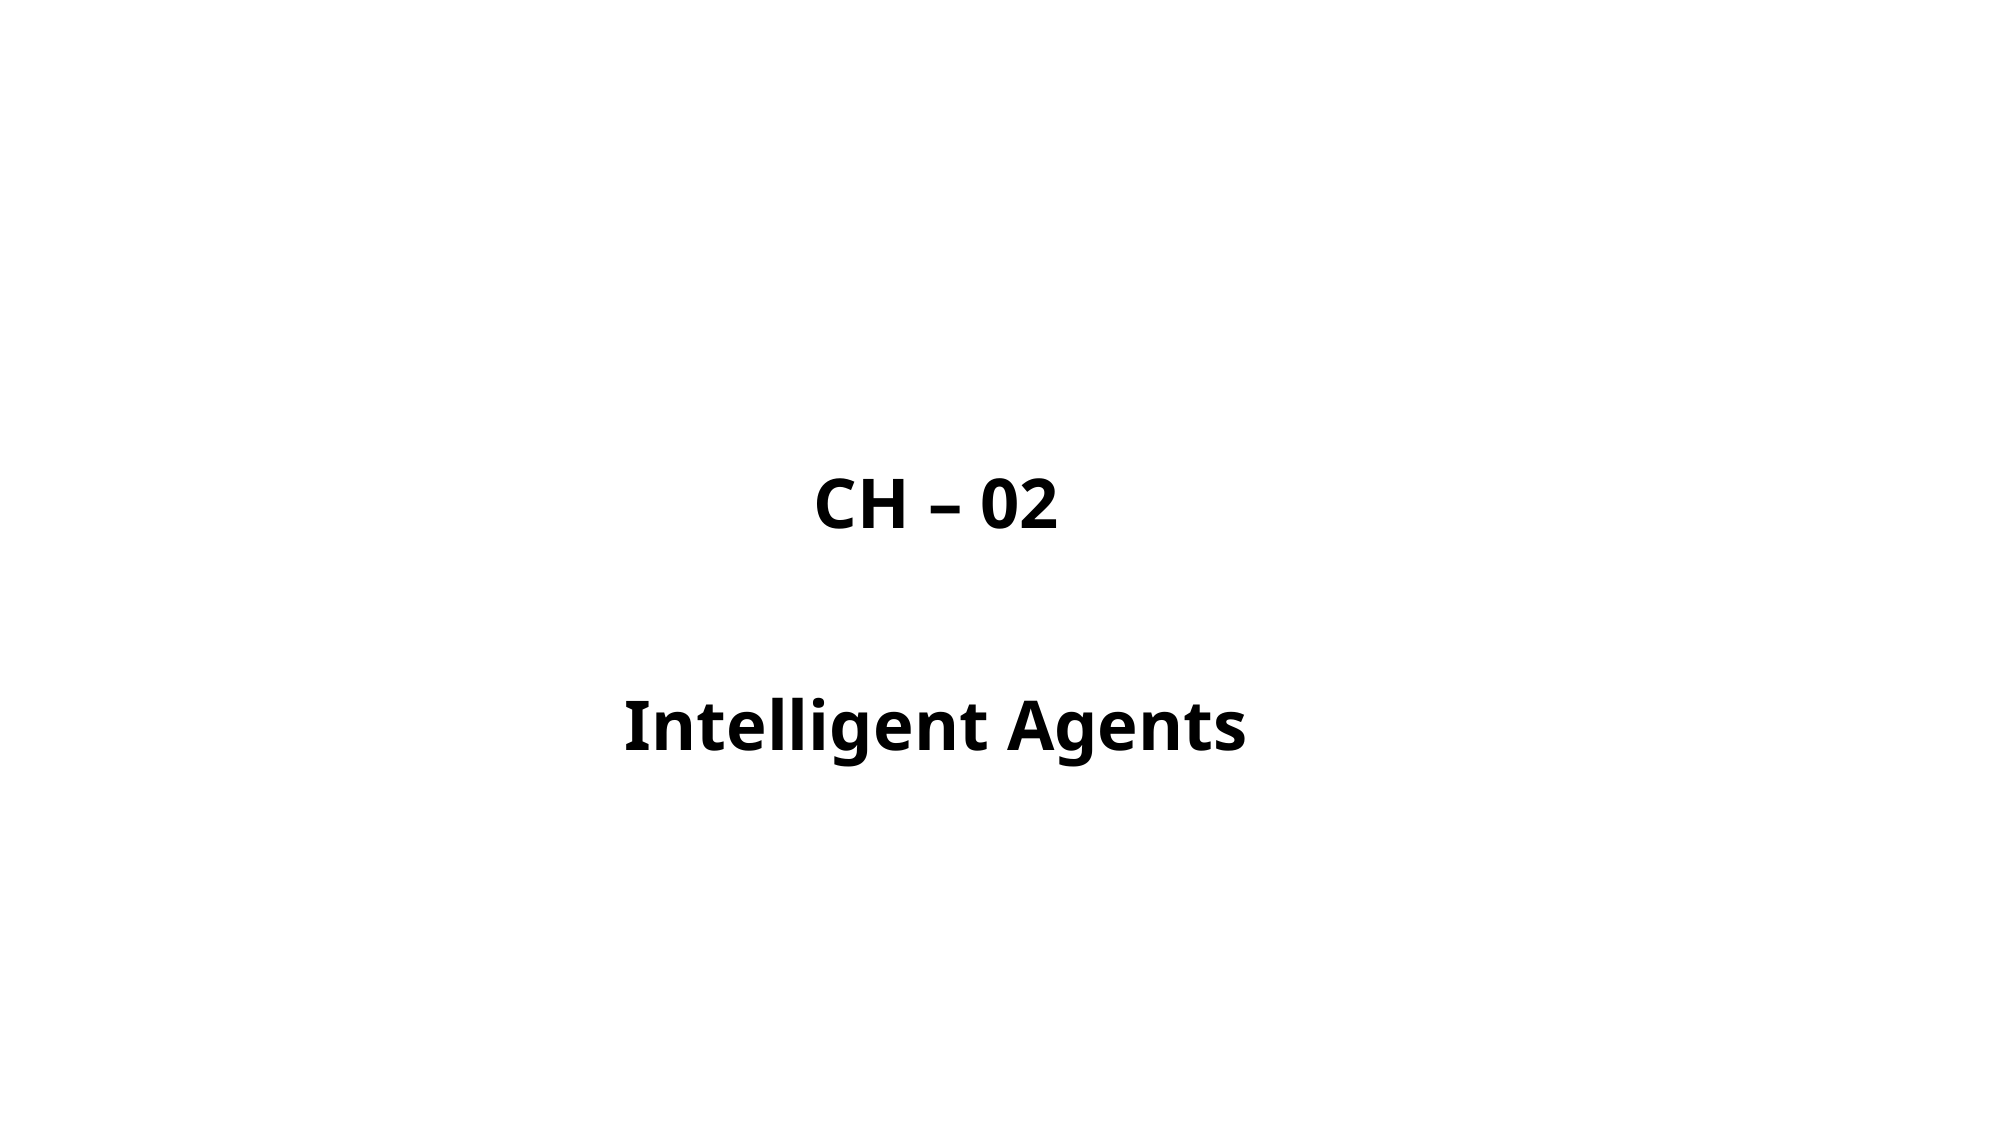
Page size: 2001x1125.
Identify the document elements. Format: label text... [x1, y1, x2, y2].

title CH – 02 Intelligent Agents [186, 460, 1687, 774]
